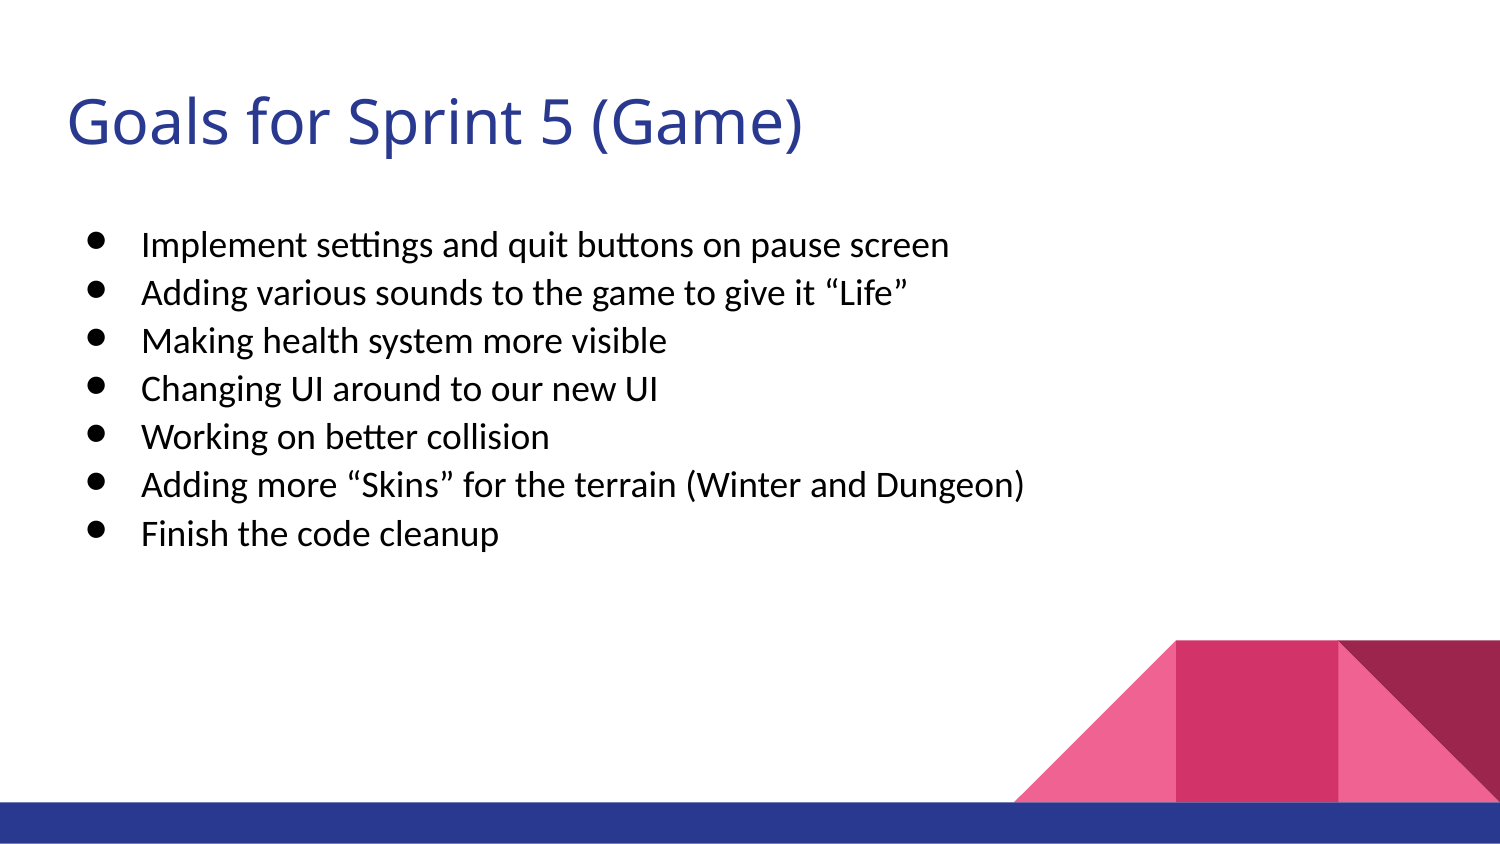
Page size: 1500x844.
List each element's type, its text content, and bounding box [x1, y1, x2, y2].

title Goals for Sprint 5 (Game) [51, 67, 1449, 167]
list Implement settings and quit buttons on pause screen Adding various sounds to the game to give it “Life” Making health system more visible Changing UI around to our new UI Working on better collision Adding more “Skins” for the terrain (Winter and Dungeon) Finish the code cleanup [51, 201, 1449, 750]
